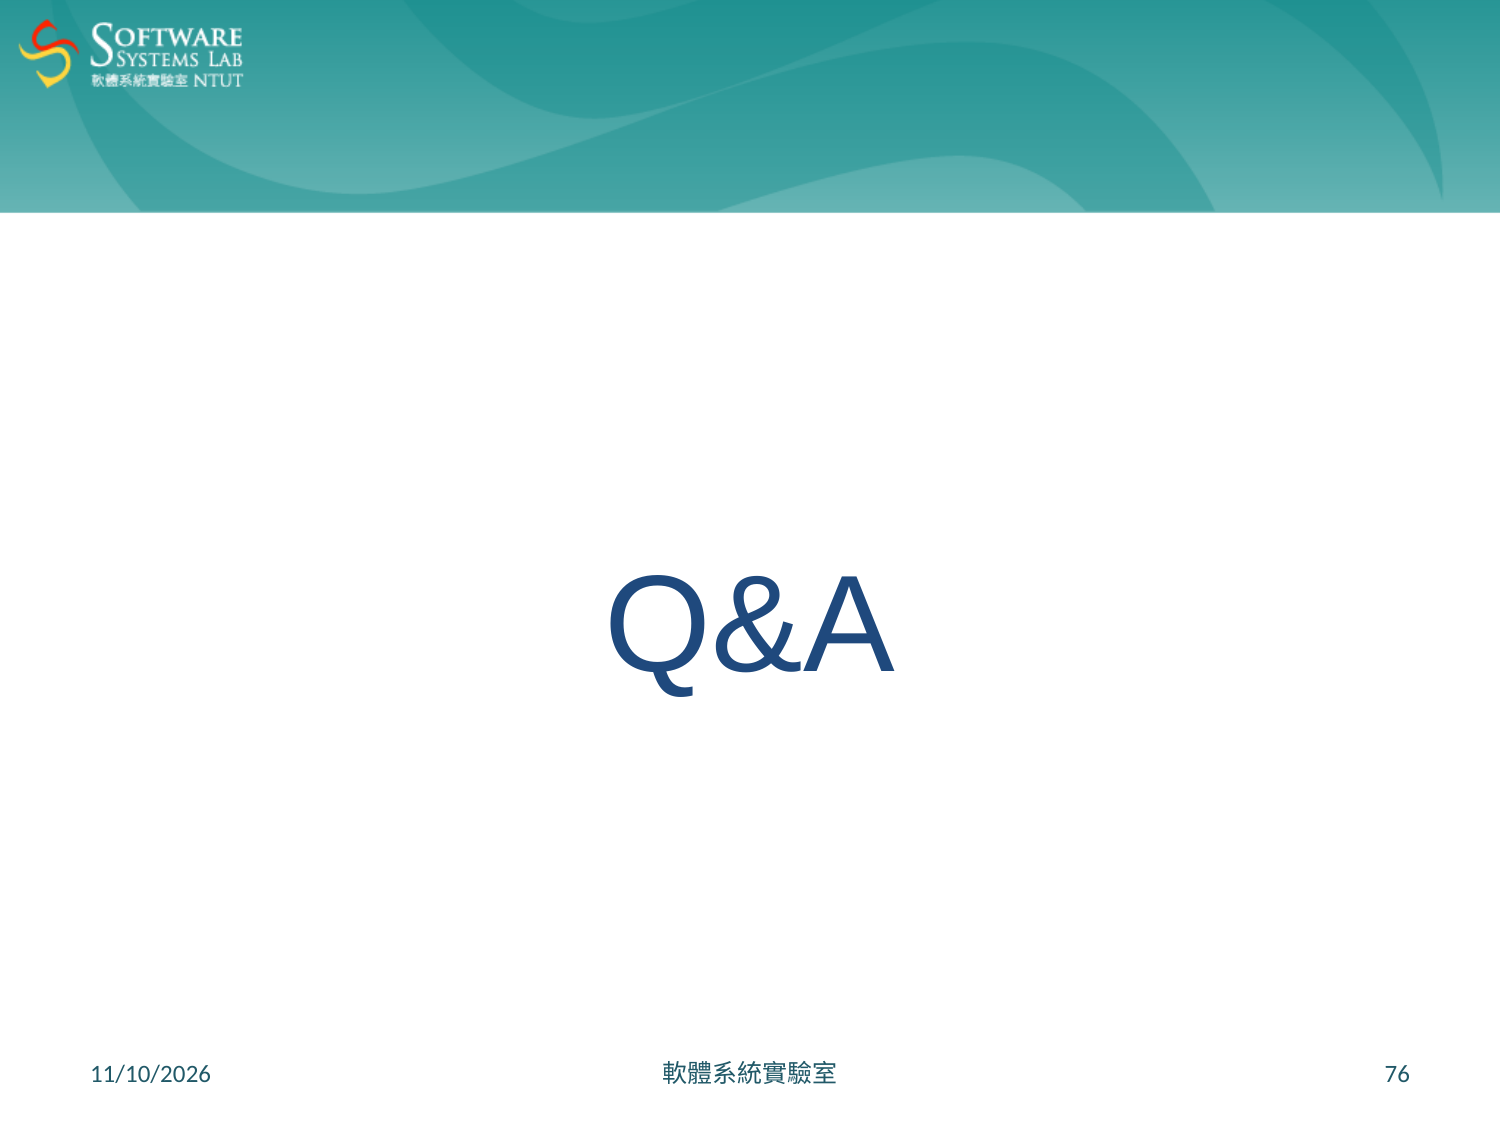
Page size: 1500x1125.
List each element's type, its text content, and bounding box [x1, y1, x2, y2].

text_box Q&A [589, 527, 911, 707]
picture [0, 0, 1500, 1125]
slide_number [75, 1042, 425, 1103]
slide_number 76 [1074, 1042, 1425, 1103]
footer 軟體系統實驗室 [512, 1042, 988, 1103]
